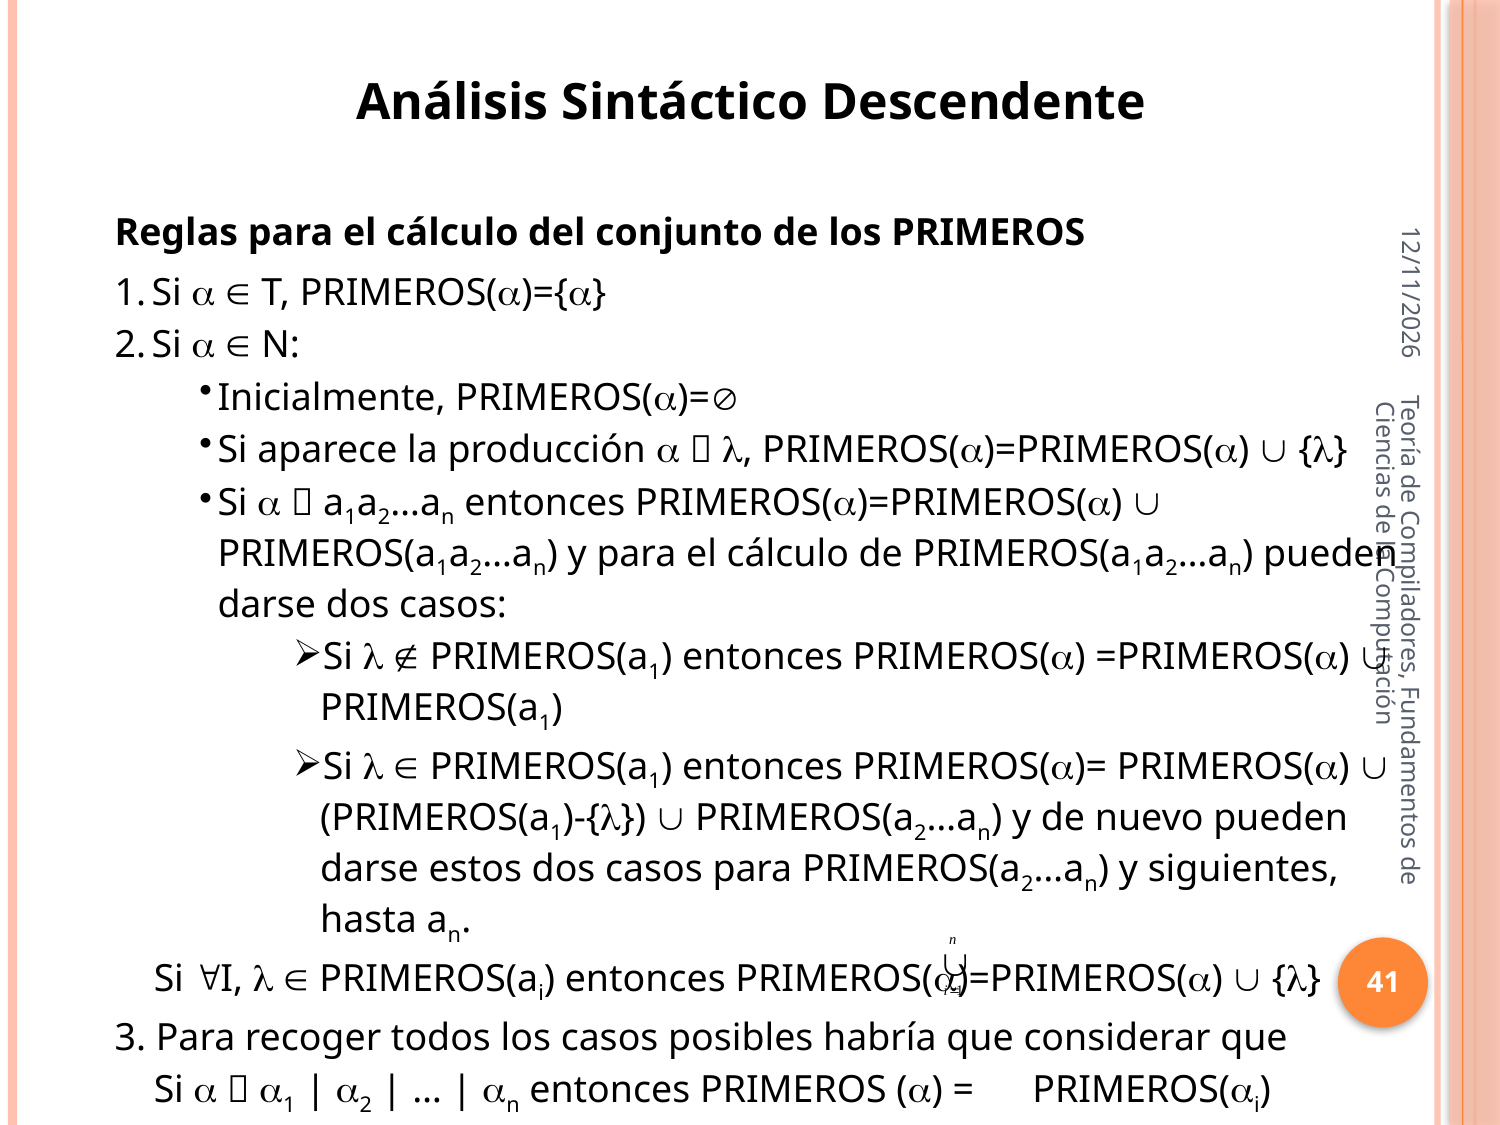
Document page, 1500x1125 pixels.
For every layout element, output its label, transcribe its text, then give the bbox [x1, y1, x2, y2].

text_box Reglas para el cálculo del conjunto de los PRIMEROS Si   T, PRIMEROS()={} Si   N: Inicialmente, PRIMEROS()= Si aparece la producción   , PRIMEROS()=PRIMEROS()  {} Si   a1a2…an entonces PRIMEROS()=PRIMEROS()  PRIMEROS(a1a2…an) y para el cálculo de PRIMEROS(a1a2…an) pueden darse dos casos: Si   PRIMEROS(a1) entonces PRIMEROS() =PRIMEROS()  PRIMEROS(a1) Si   PRIMEROS(a1) entonces PRIMEROS()= PRIMEROS()  (PRIMEROS(a1)-{})  PRIMEROS(a2…an) y de nuevo pueden darse estos dos casos para PRIMEROS(a2…an) y siguientes, hasta an. Si I,   PRIMEROS(ai) entonces PRIMEROS()=PRIMEROS()  {} 3. Para recoger todos los casos posibles habría que considerar que Si   1 | 2 | … | n entonces PRIMEROS () = PRIMEROS(i) [99, 200, 1450, 1124]
slide_number 41 [1333, 940, 1434, 1027]
footer Teoría de Compiladores, Fundamentos de Ciencias de la Computación [1379, 380, 1440, 906]
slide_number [1378, 43, 1442, 374]
text_box Análisis Sintáctico Descendente [341, 62, 1161, 138]
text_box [740, 544, 760, 581]
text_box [936, 928, 984, 1001]
